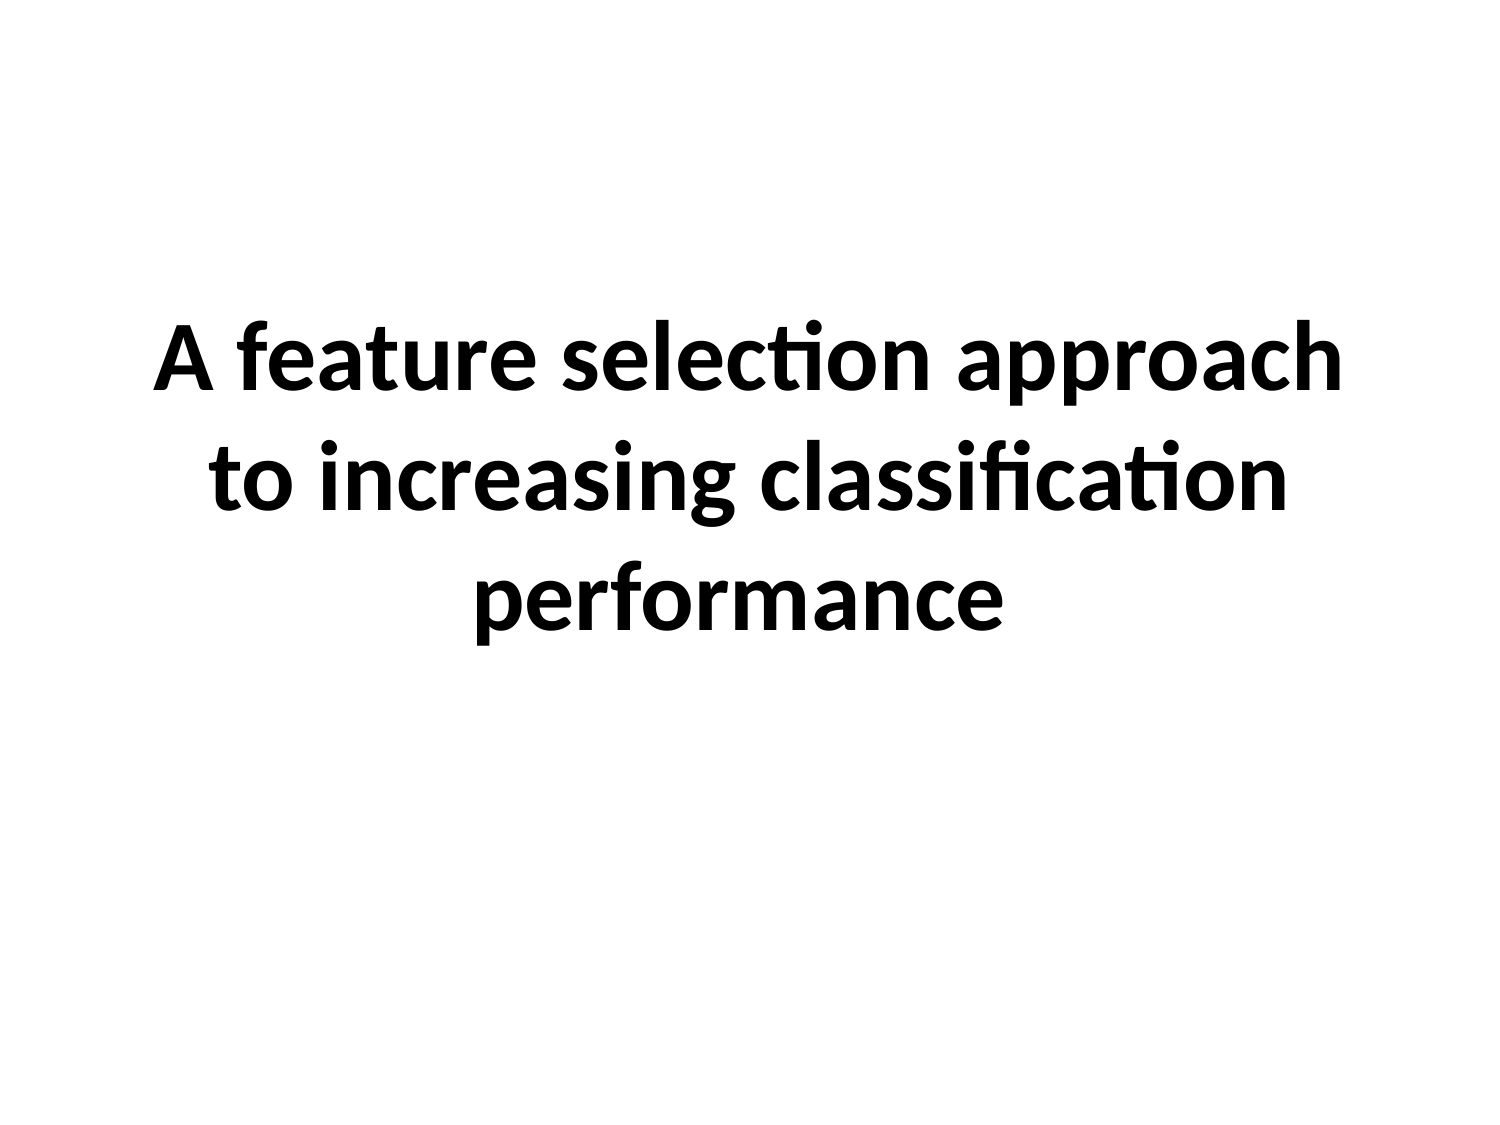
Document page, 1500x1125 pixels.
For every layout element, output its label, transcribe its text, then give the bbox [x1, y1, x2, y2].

title A feature selection approach to increasing classification performance [112, 349, 1388, 591]
